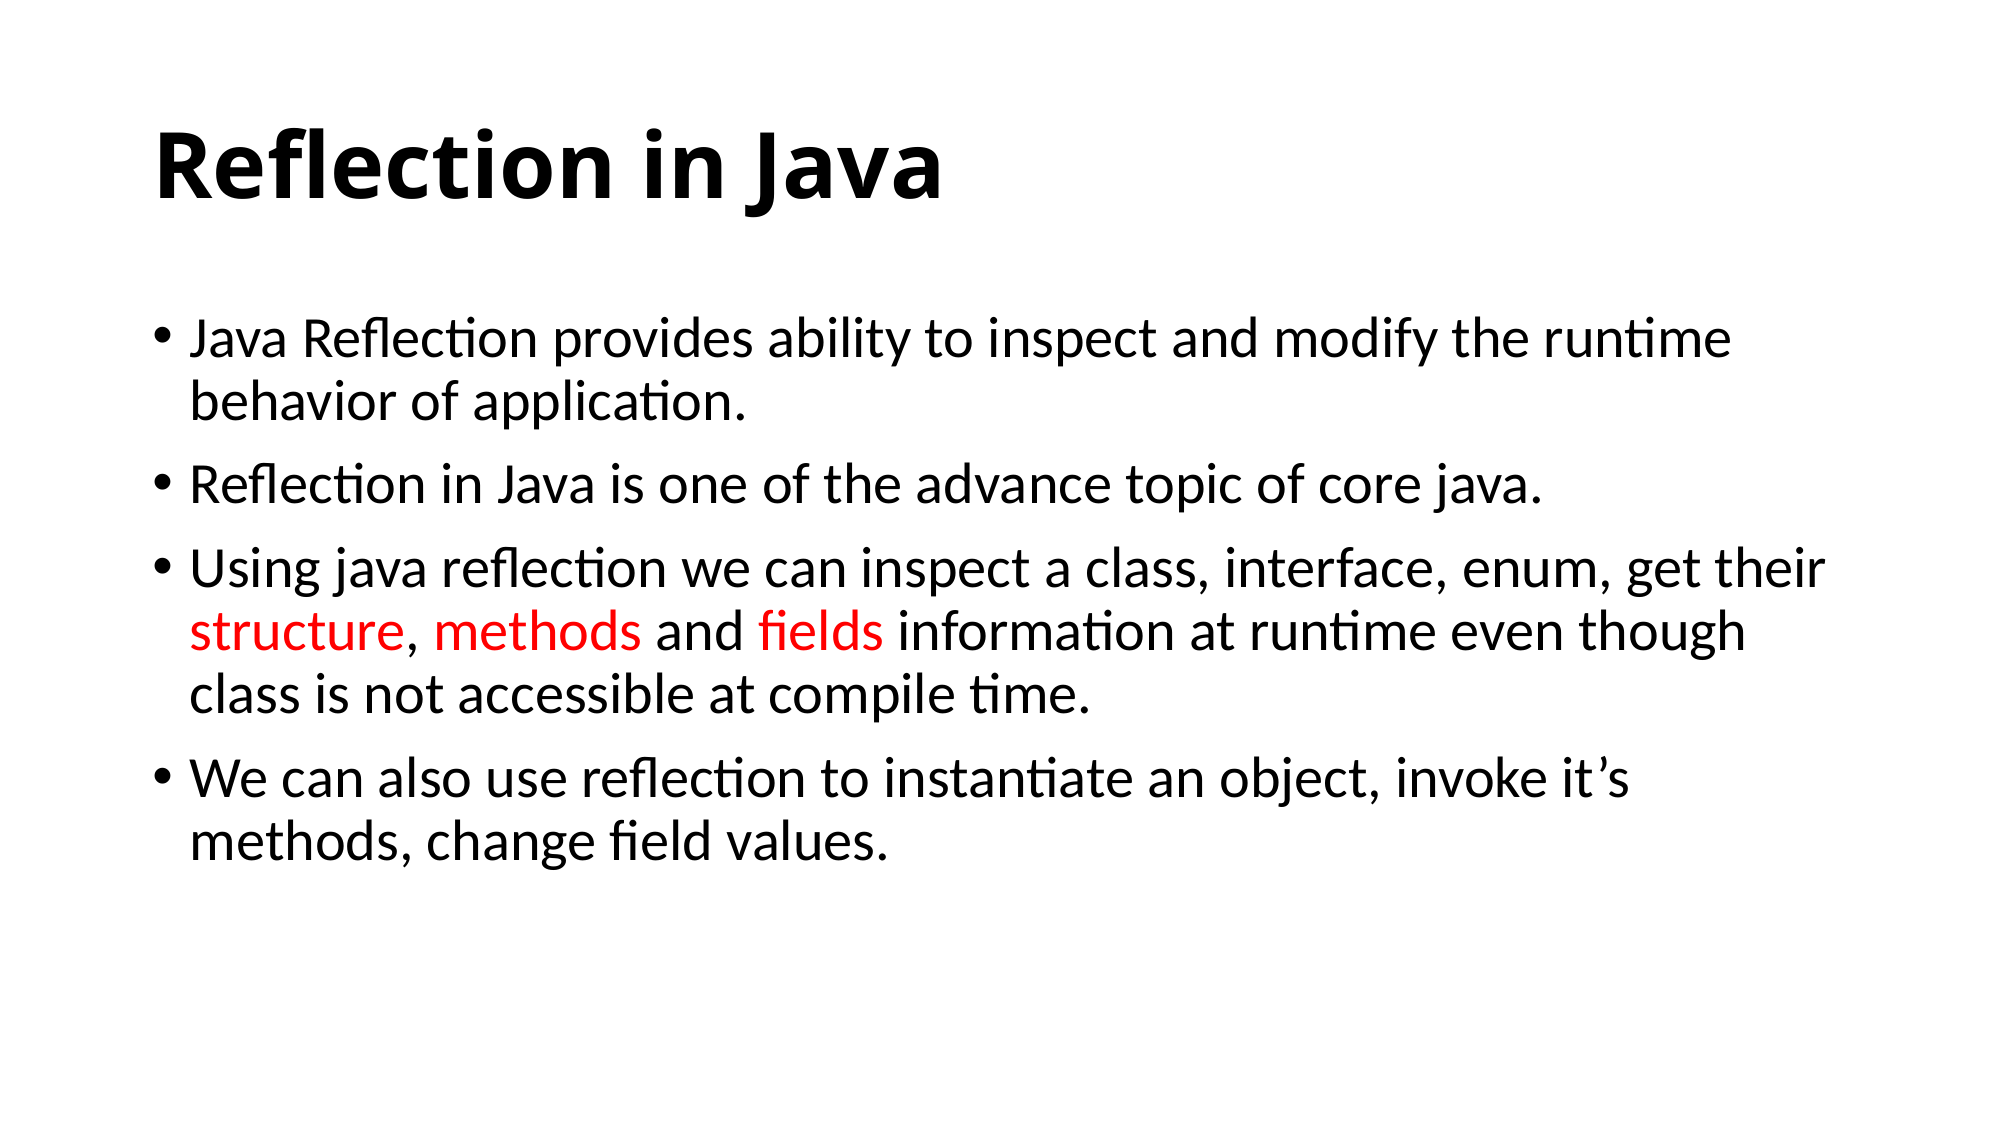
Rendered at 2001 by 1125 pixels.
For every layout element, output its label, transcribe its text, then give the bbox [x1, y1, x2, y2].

list Java Reflection provides ability to inspect and modify the runtime behavior of application. Reflection in Java is one of the advance topic of core java. Using java reflection we can inspect a class, interface, enum, get their structure, methods and fields information at runtime even though class is not accessible at compile time. We can also use reflection to instantiate an object, invoke it’s methods, change field values. [137, 299, 1863, 1014]
title Reflection in Java [137, 59, 1863, 278]
